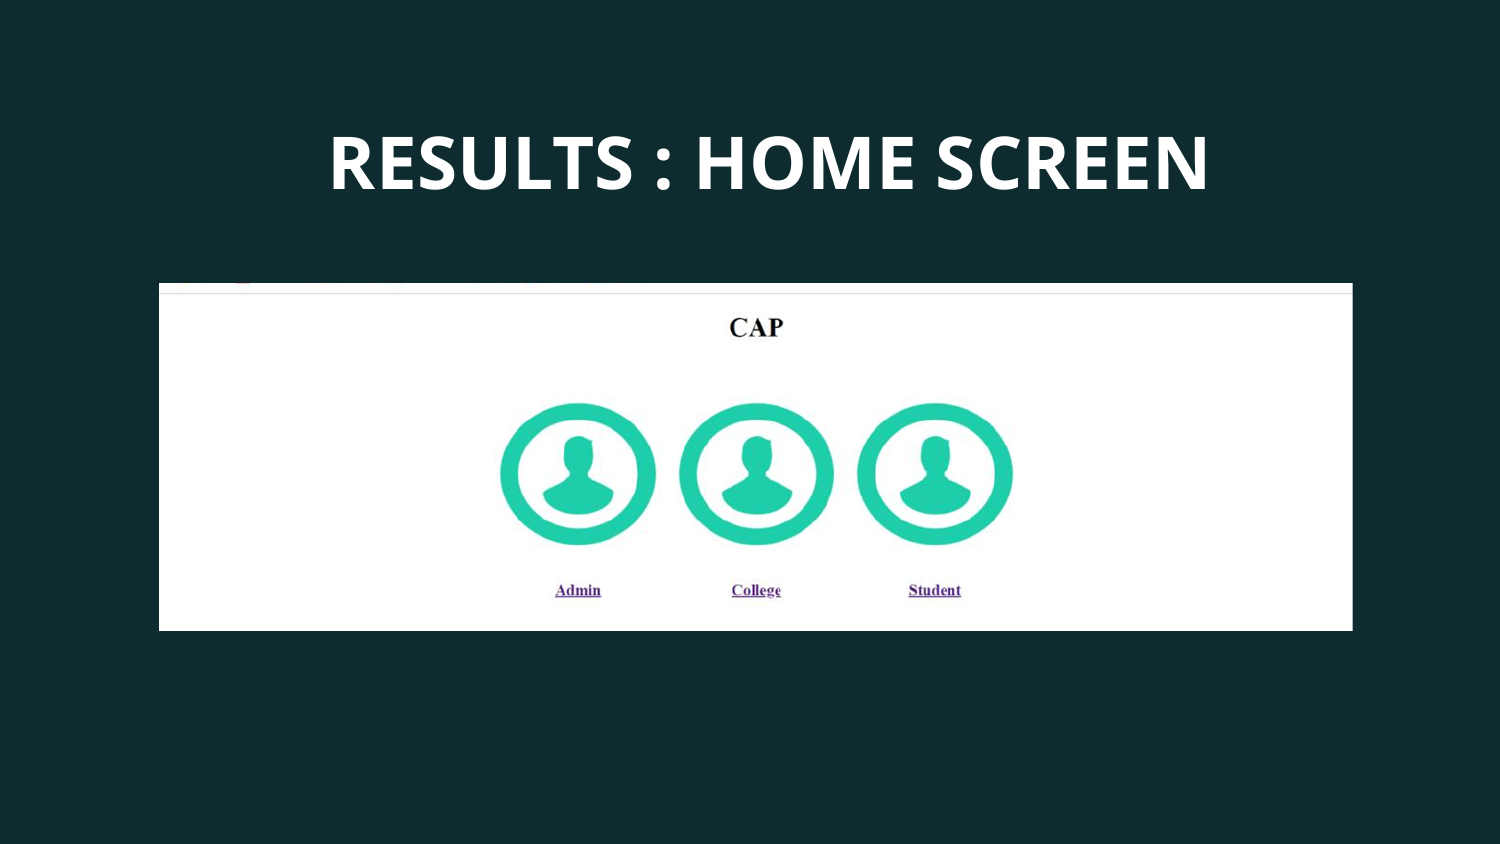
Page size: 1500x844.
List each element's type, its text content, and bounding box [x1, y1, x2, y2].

picture [158, 283, 1353, 631]
text_box RESULTS : HOME SCREEN [285, 100, 1256, 208]
